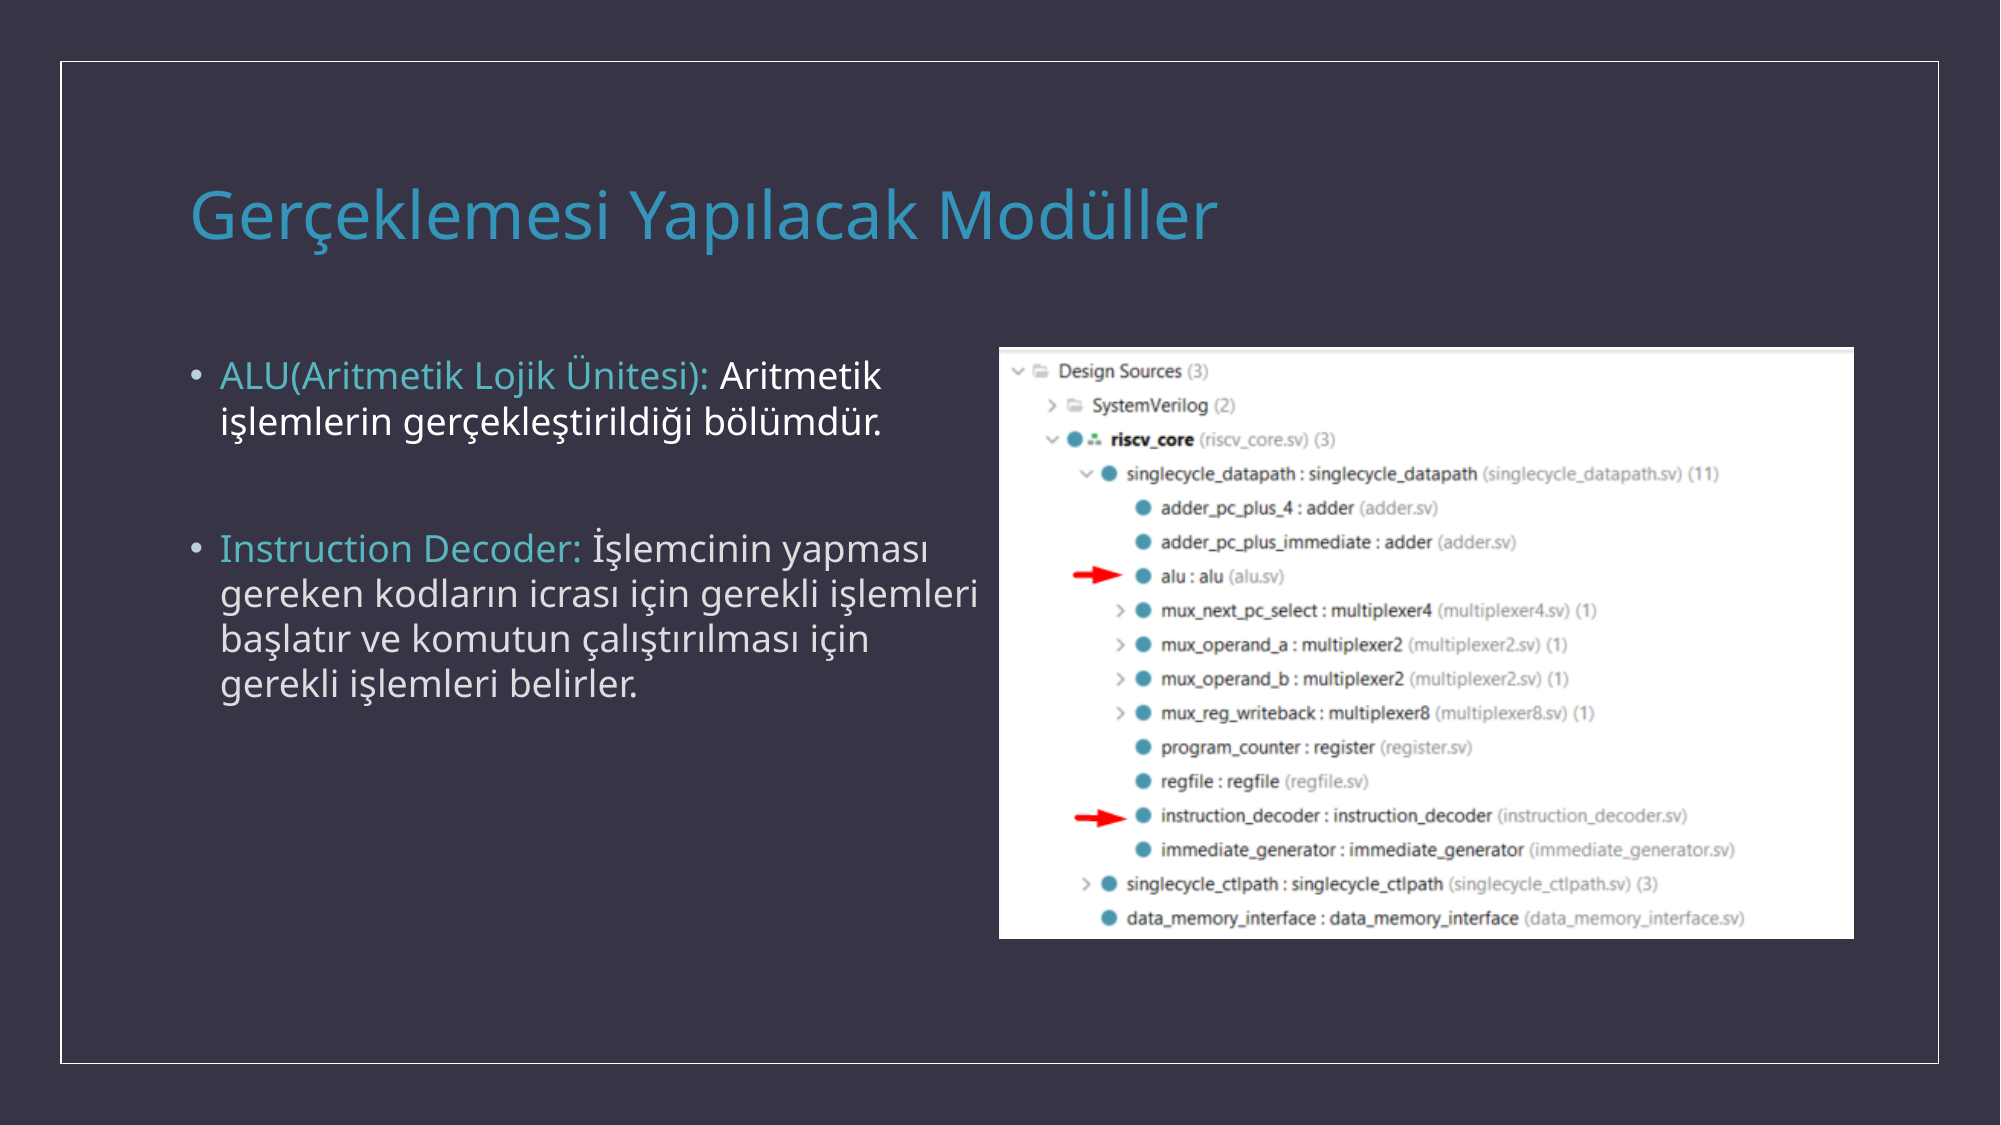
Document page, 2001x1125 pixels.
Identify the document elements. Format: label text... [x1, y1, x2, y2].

list ALU(Aritmetik Lojik Ünitesi): Aritmetik işlemlerin gerçekleştirildiği bölümdür. Instruction Decoder: İşlemcinin yapması gereken kodların icrası için gerekli işlemleri başlatır ve komutun çalıştırılması için gerekli işlemleri belirler. [174, 345, 1000, 990]
title Gerçeklemesi Yapılacak Modüller [174, 105, 1825, 331]
picture [999, 347, 1854, 939]
